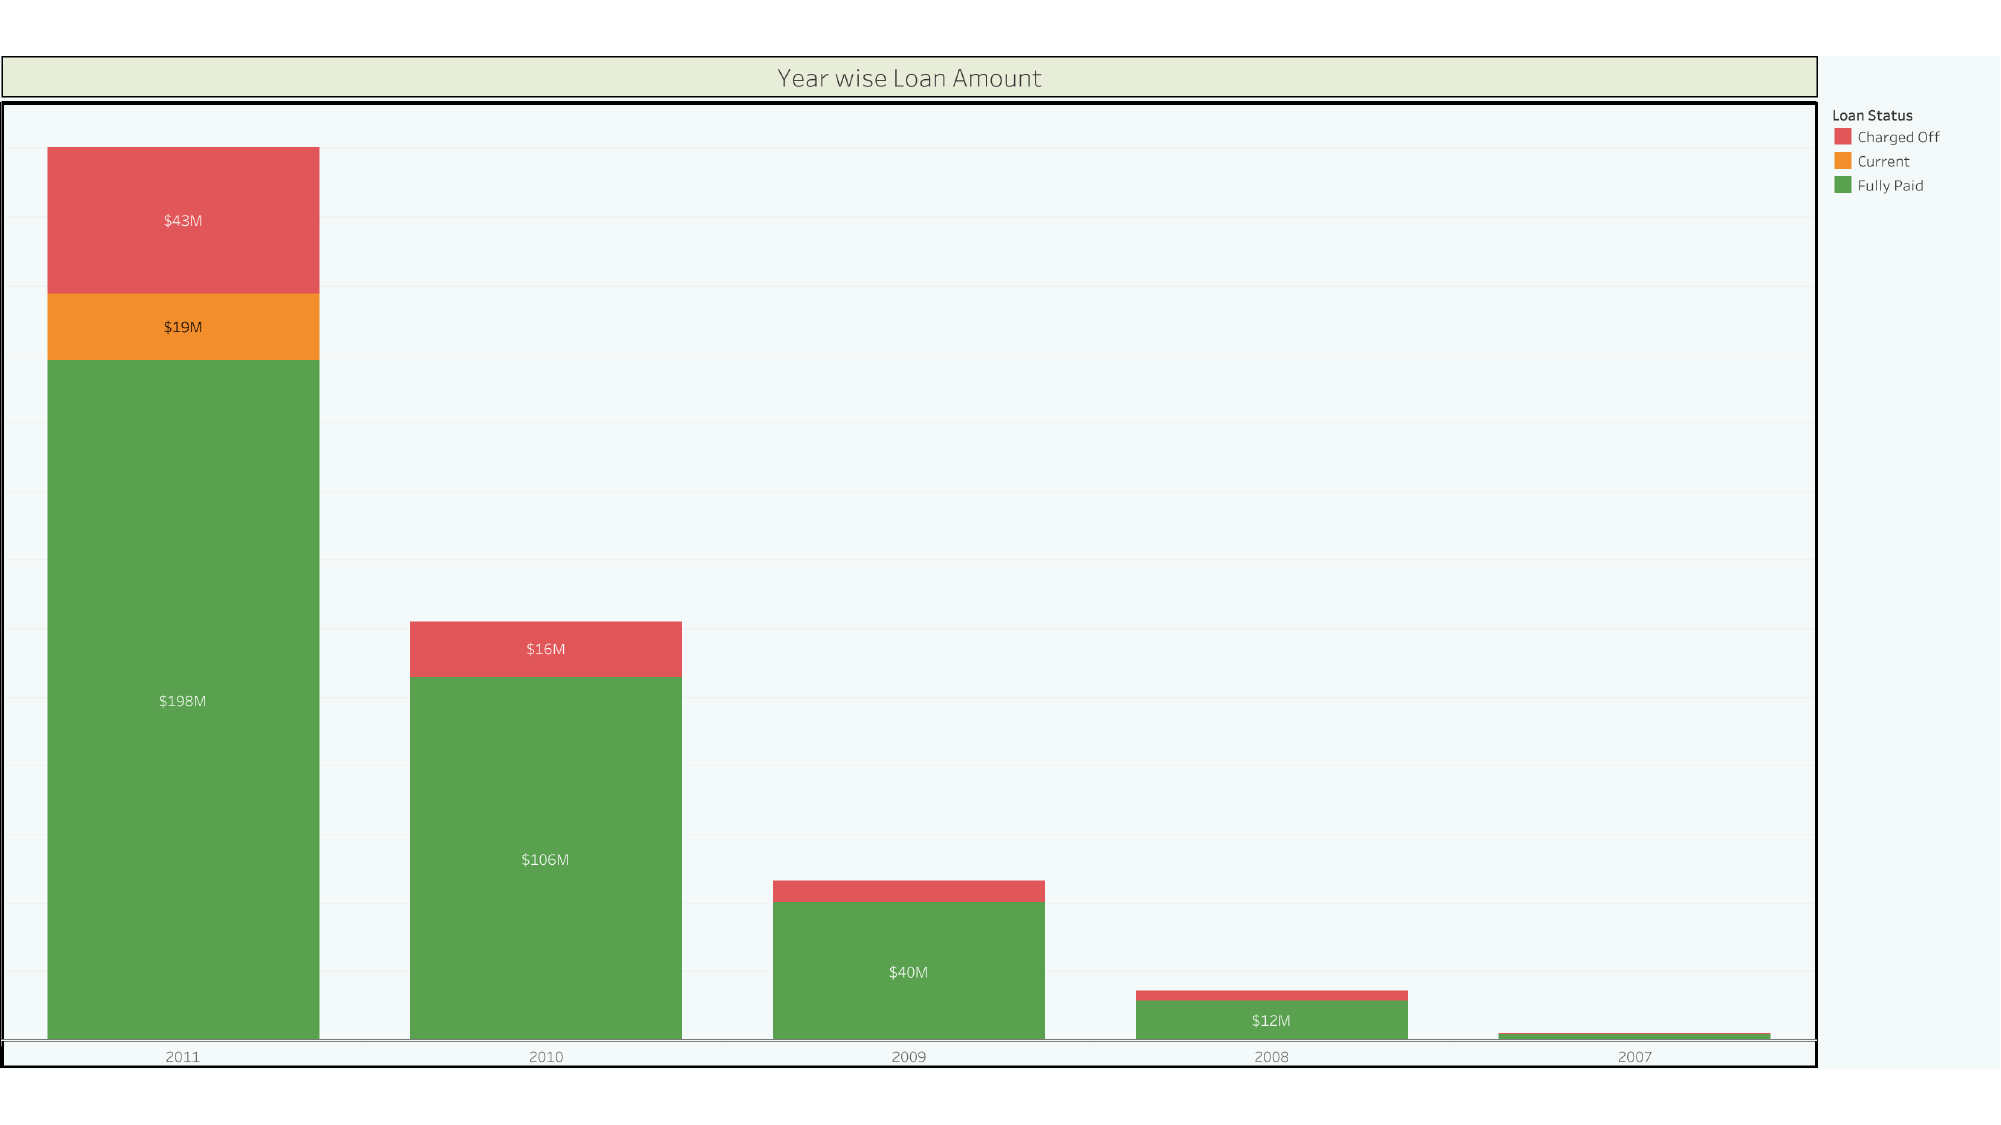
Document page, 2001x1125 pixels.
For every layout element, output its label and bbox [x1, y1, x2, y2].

picture [0, 56, 2000, 1069]
